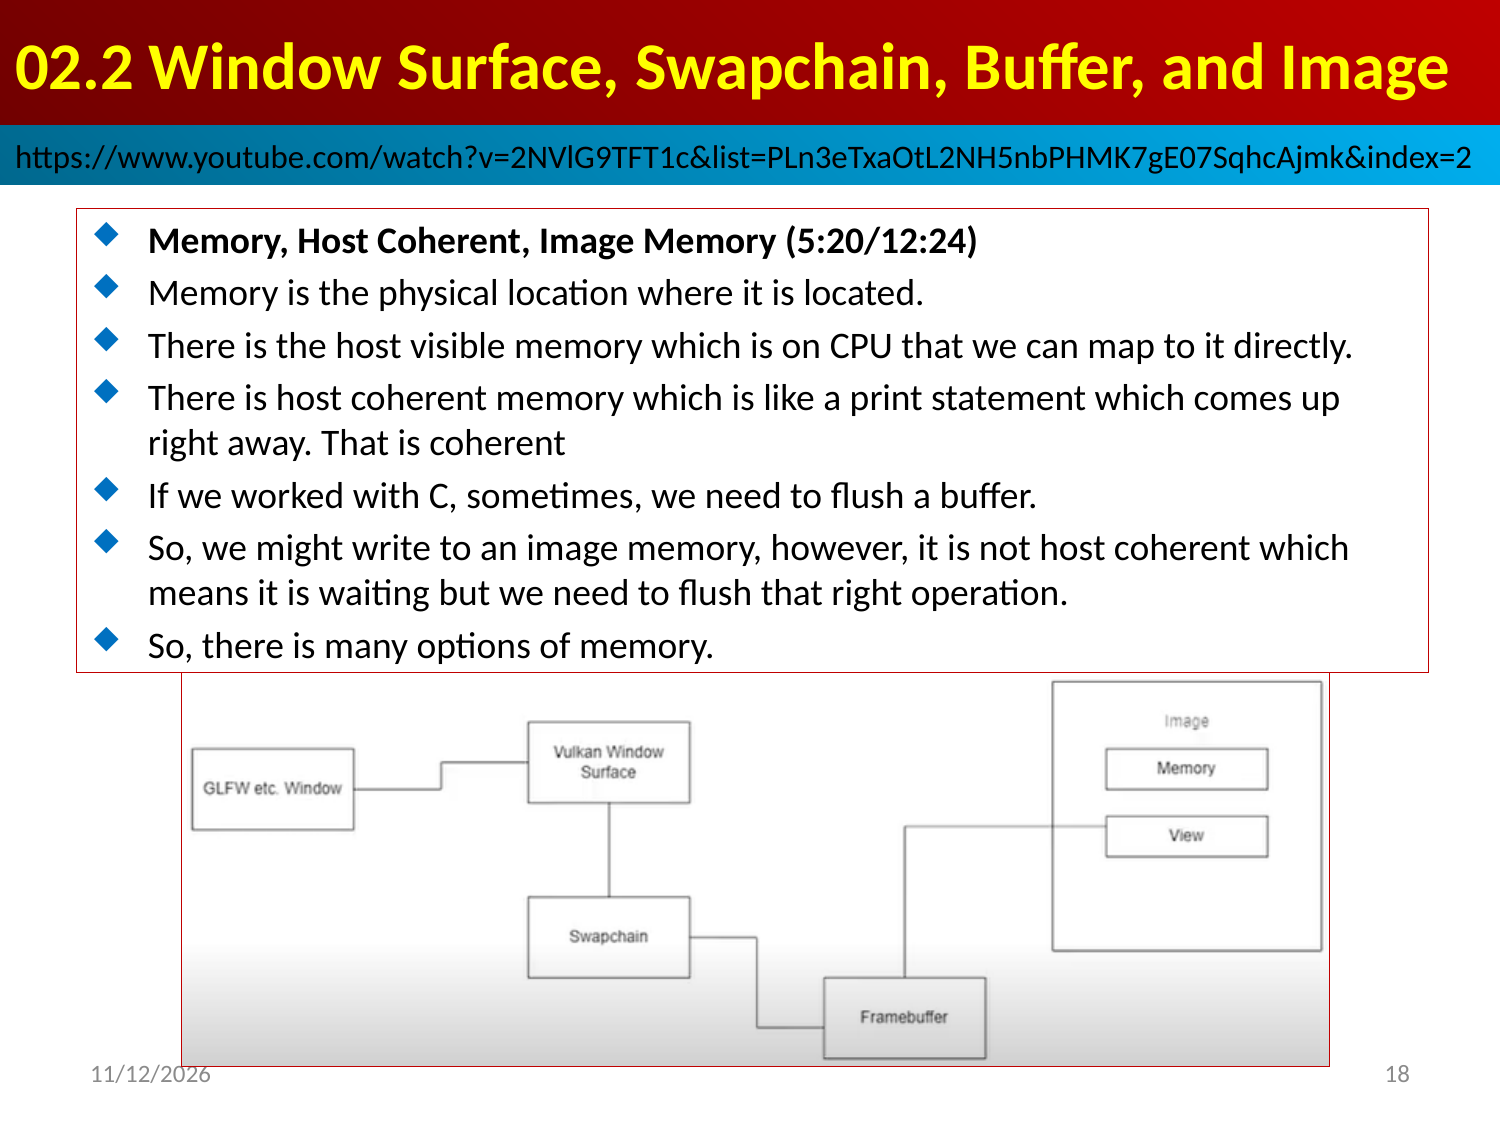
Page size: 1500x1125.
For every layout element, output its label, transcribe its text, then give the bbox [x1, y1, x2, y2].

title 02.2 Window Surface, Swapchain, Buffer, and Image [0, 0, 1500, 125]
picture [180, 672, 1330, 1067]
slide_number 18 [1074, 1042, 1425, 1103]
subtitle Memory, Host Coherent, Image Memory (5:20/12:24) Memory is the physical location where it is located. There is the host visible memory which is on CPU that we can map to it directly. There is host coherent memory which is like a print statement which comes up right away. That is coherent If we worked with C, sometimes, we need to flush a buffer. So, we might write to an image memory, however, it is not host coherent which means it is waiting but we need to flush that right operation. So, there is many options of memory. [76, 208, 1429, 673]
text_box https://www.youtube.com/watch?v=2NVlG9TFT1c&list=PLn3eTxaOtL2NH5nbPHMK7gE07SqhcAjmk&index=2 [0, 125, 1500, 185]
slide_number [75, 1042, 425, 1103]
